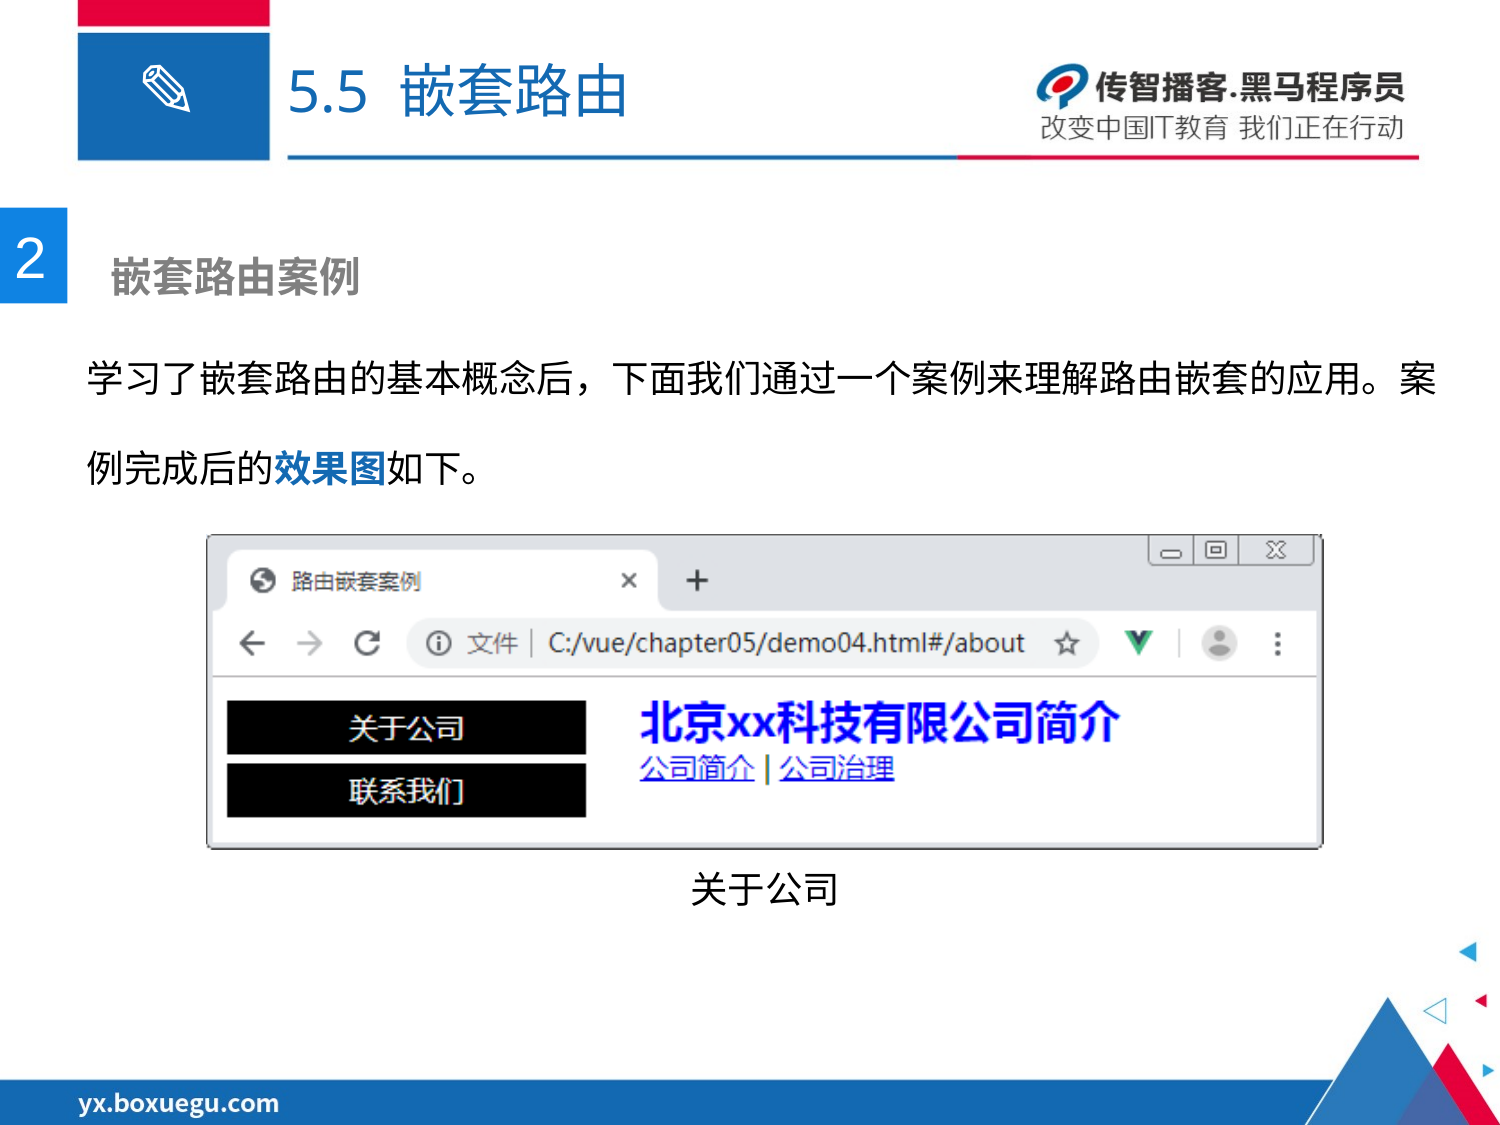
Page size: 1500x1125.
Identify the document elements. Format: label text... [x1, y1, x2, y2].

text_box 嵌套路由案例 [72, 243, 842, 302]
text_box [206, 533, 1324, 920]
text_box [0, 207, 68, 304]
text_box 学习了嵌套路由的基本概念后，下面我们通过一个案例来理解路由嵌套的应用。案例完成后的效果图如下。 [72, 302, 1459, 498]
picture [0, 1, 1500, 1125]
title 5.5 嵌套路由 [271, 25, 1046, 153]
